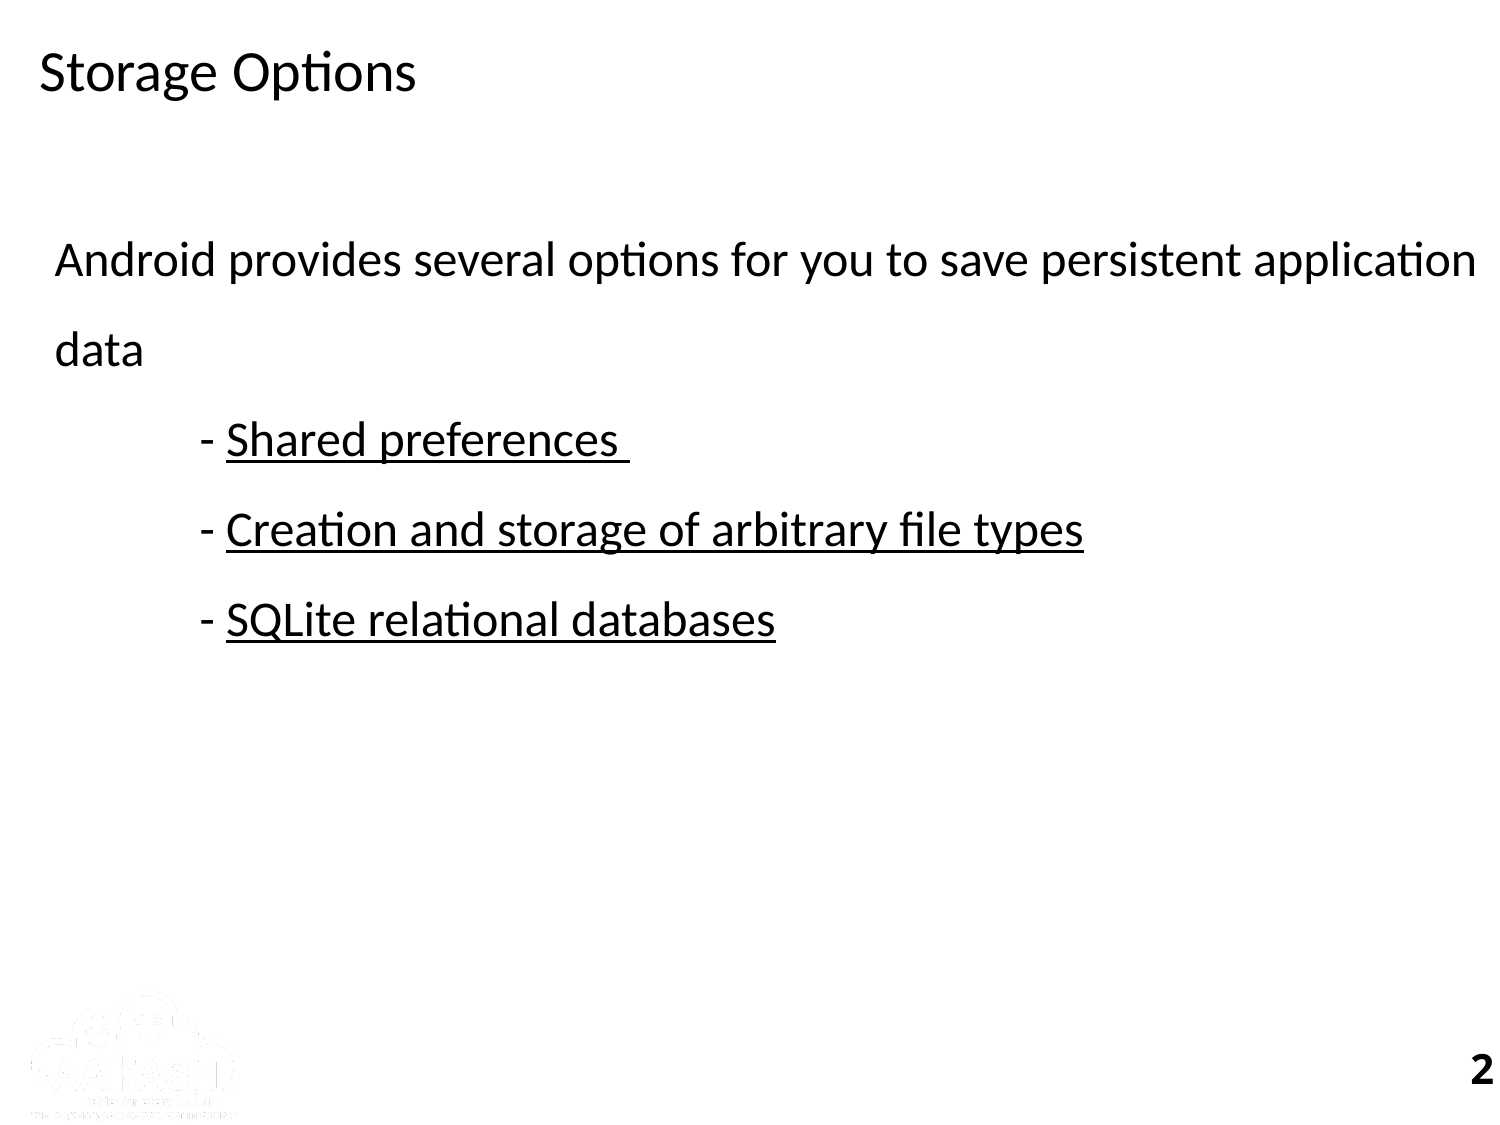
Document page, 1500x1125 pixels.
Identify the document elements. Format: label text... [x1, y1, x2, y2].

slide_number 2 [1034, 1034, 1500, 1111]
text_box Storage Options [24, 24, 1472, 111]
text_box Android provides several options for you to save persistent application data - Shared preferences - Creation and storage of arbitrary file types - SQLite relational databases [47, 188, 1500, 1004]
picture [29, 989, 240, 1121]
